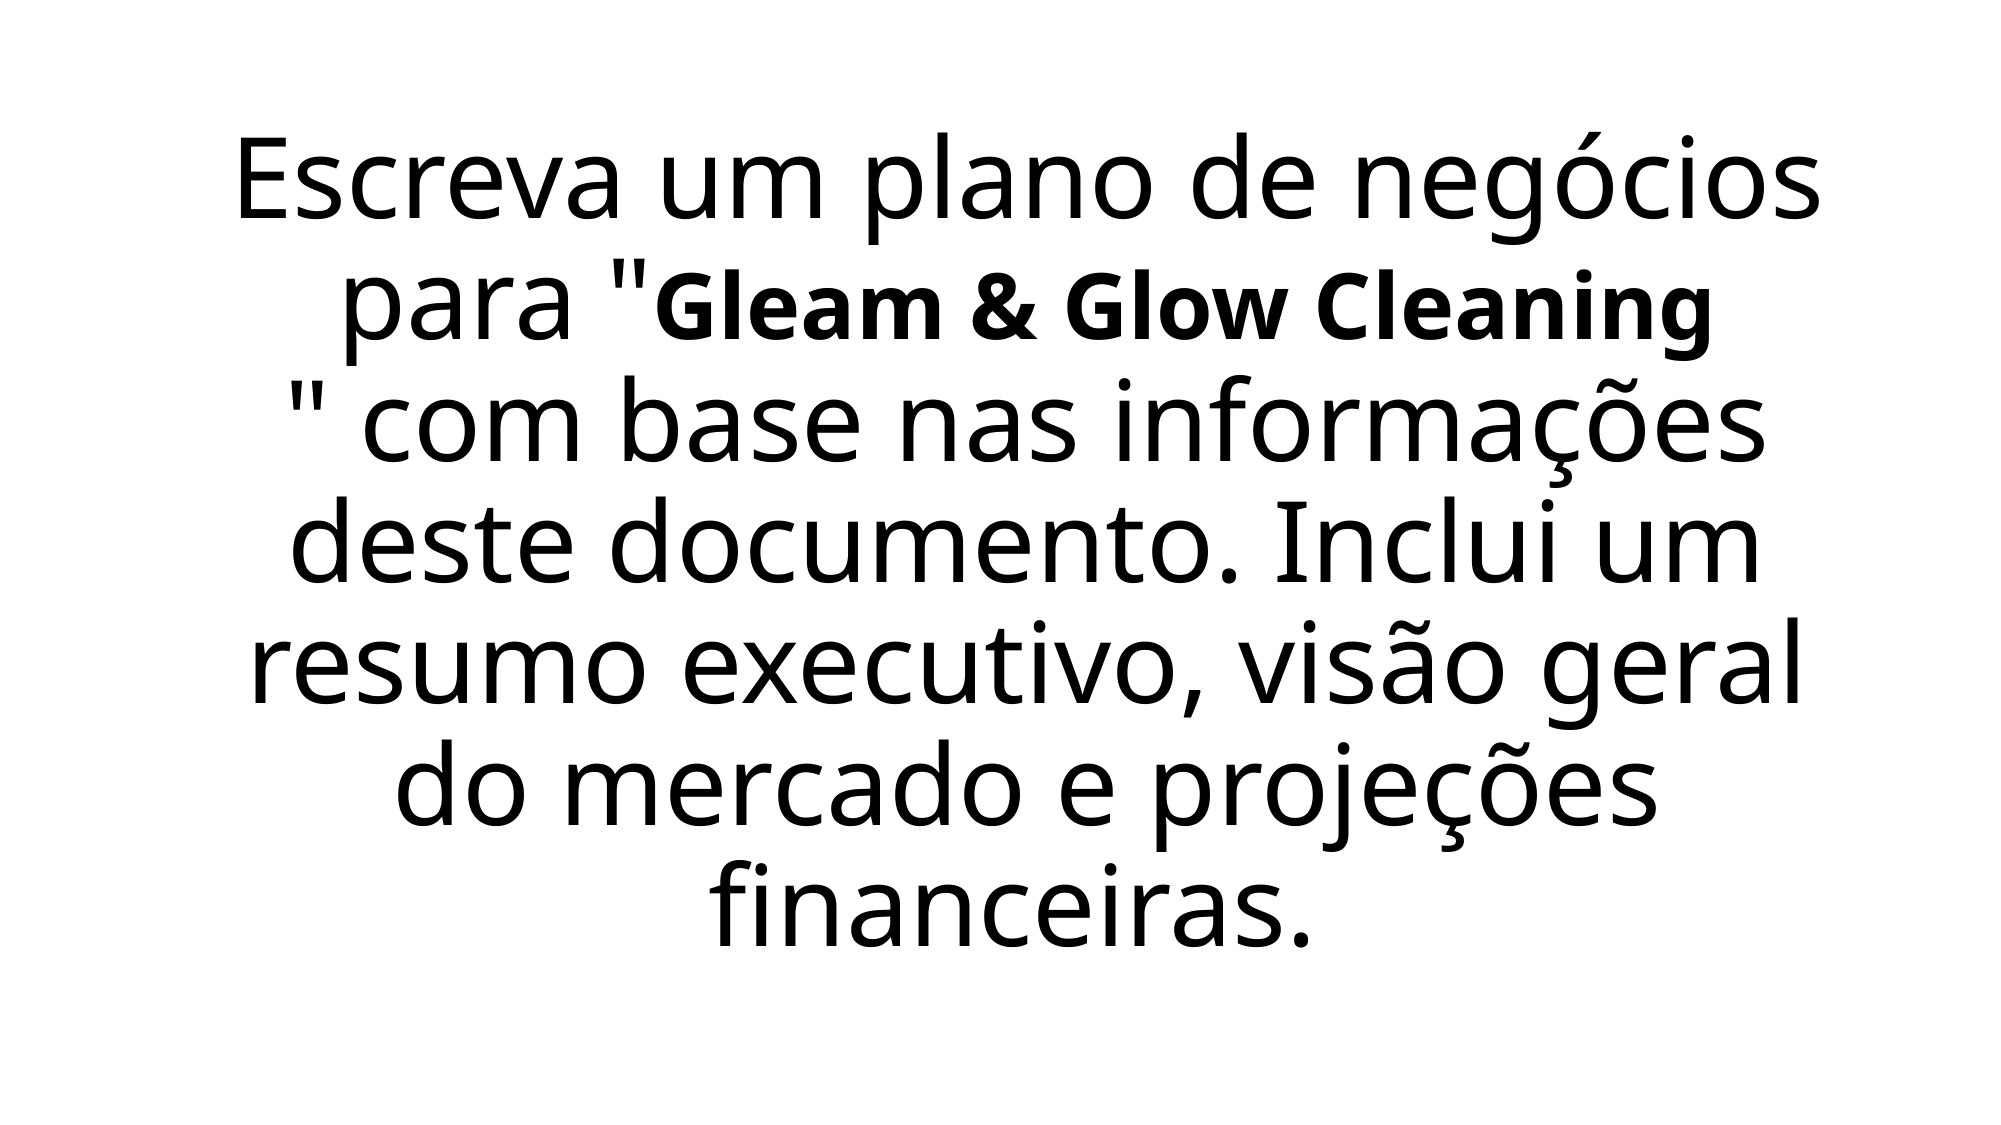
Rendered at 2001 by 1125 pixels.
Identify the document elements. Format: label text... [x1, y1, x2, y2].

title Escreva um plano de negócios para "Gleam & Glow Cleaning " com base nas informações deste documento. Inclui um resumo executivo, visão geral do mercado e projeções financeiras. [165, 315, 1890, 534]
